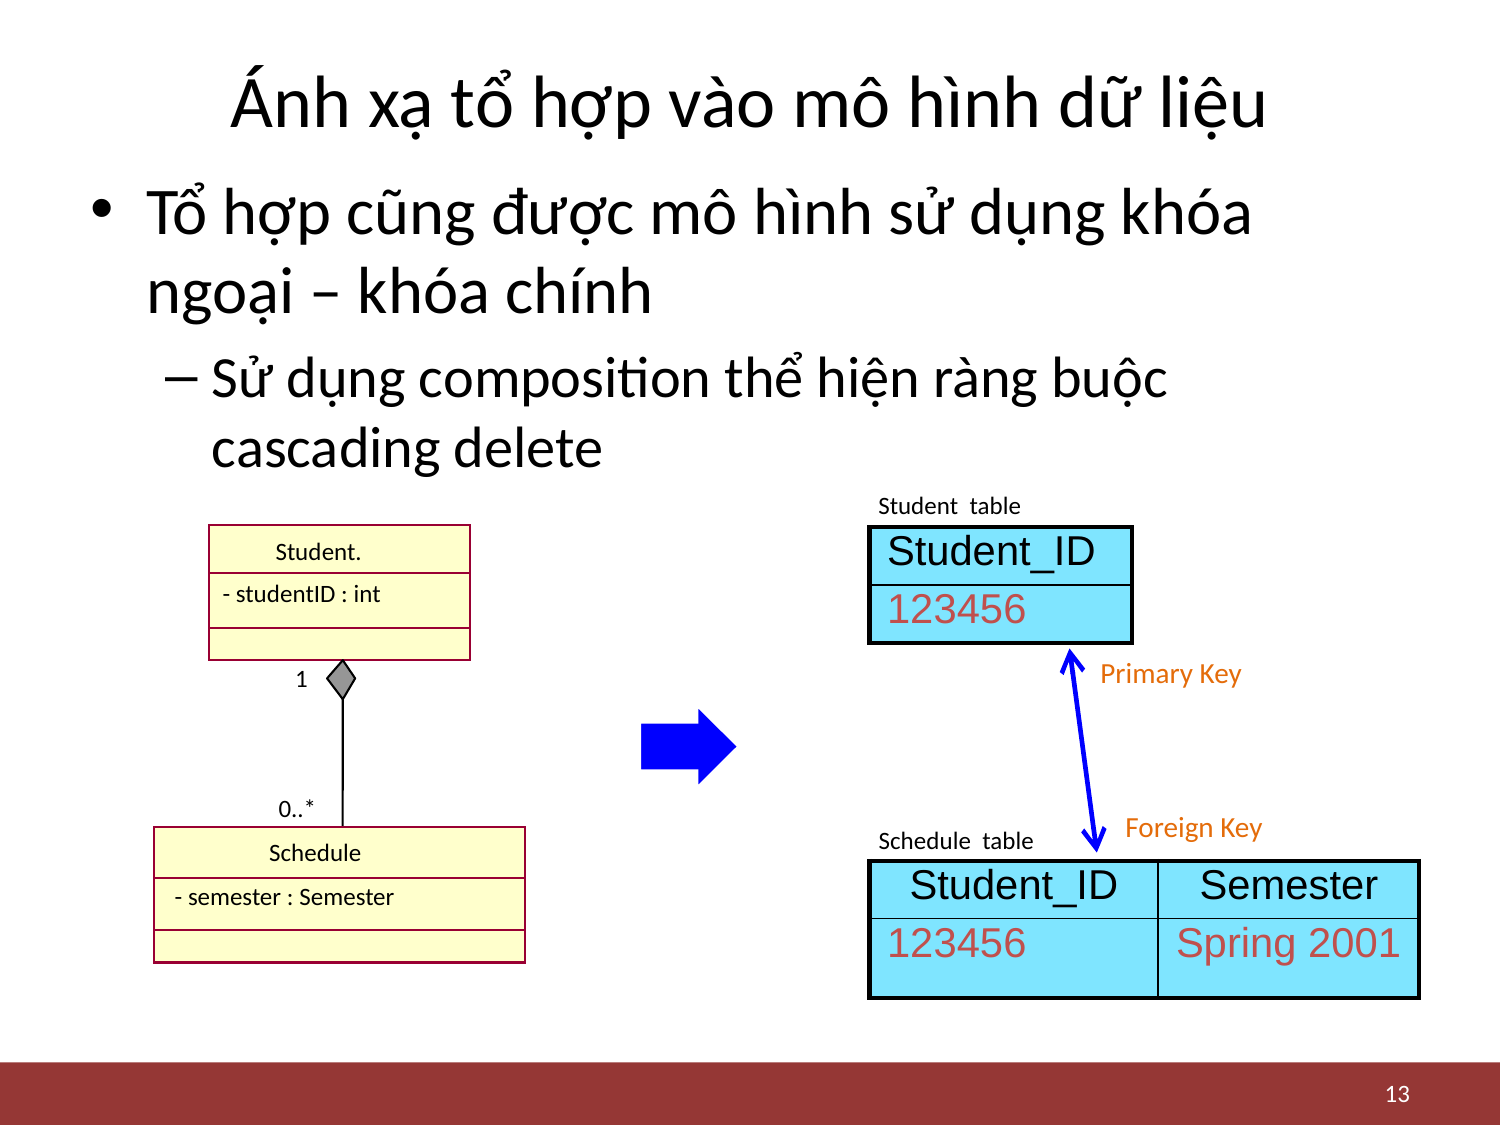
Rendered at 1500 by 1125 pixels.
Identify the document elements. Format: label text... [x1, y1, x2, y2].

text_box [640, 706, 738, 787]
text_box [327, 660, 356, 700]
table_cell Spring 2001 [1159, 919, 1417, 996]
list Tổ hợp cũng được mô hình sử dụng khóa ngoại – khóa chính Sử dụng composition thể hiện ràng buộc cascading delete [75, 159, 1425, 1005]
table_cell 123456 [872, 919, 1157, 996]
text_box [208, 627, 471, 661]
text_box [208, 572, 471, 627]
title Ánh xạ tổ hợp vào mô hình dữ liệu [75, 45, 1425, 150]
table_cell 123456 [872, 586, 1130, 641]
text_box - studentID : int [222, 577, 382, 608]
table_header Student_ID [872, 863, 1157, 918]
text_box 0..* [278, 792, 317, 823]
table_header Student_ID [872, 529, 1130, 584]
text_box [154, 877, 525, 930]
text_box [154, 827, 525, 877]
text_box Schedule table [861, 815, 1053, 864]
text_box Primary Key [1082, 645, 1260, 698]
slide_number 13 [1074, 1072, 1425, 1113]
table_header Semester [1159, 863, 1417, 918]
text_box Foreign Key [1107, 799, 1281, 853]
text_box 1 [295, 662, 309, 693]
text_box [1061, 648, 1106, 853]
text_box [154, 930, 525, 963]
text_box Student table [860, 480, 1040, 529]
text_box Student. [275, 535, 363, 566]
text_box Schedule [269, 836, 362, 867]
text_box - semester : Semester [174, 879, 396, 910]
text_box [208, 525, 471, 572]
